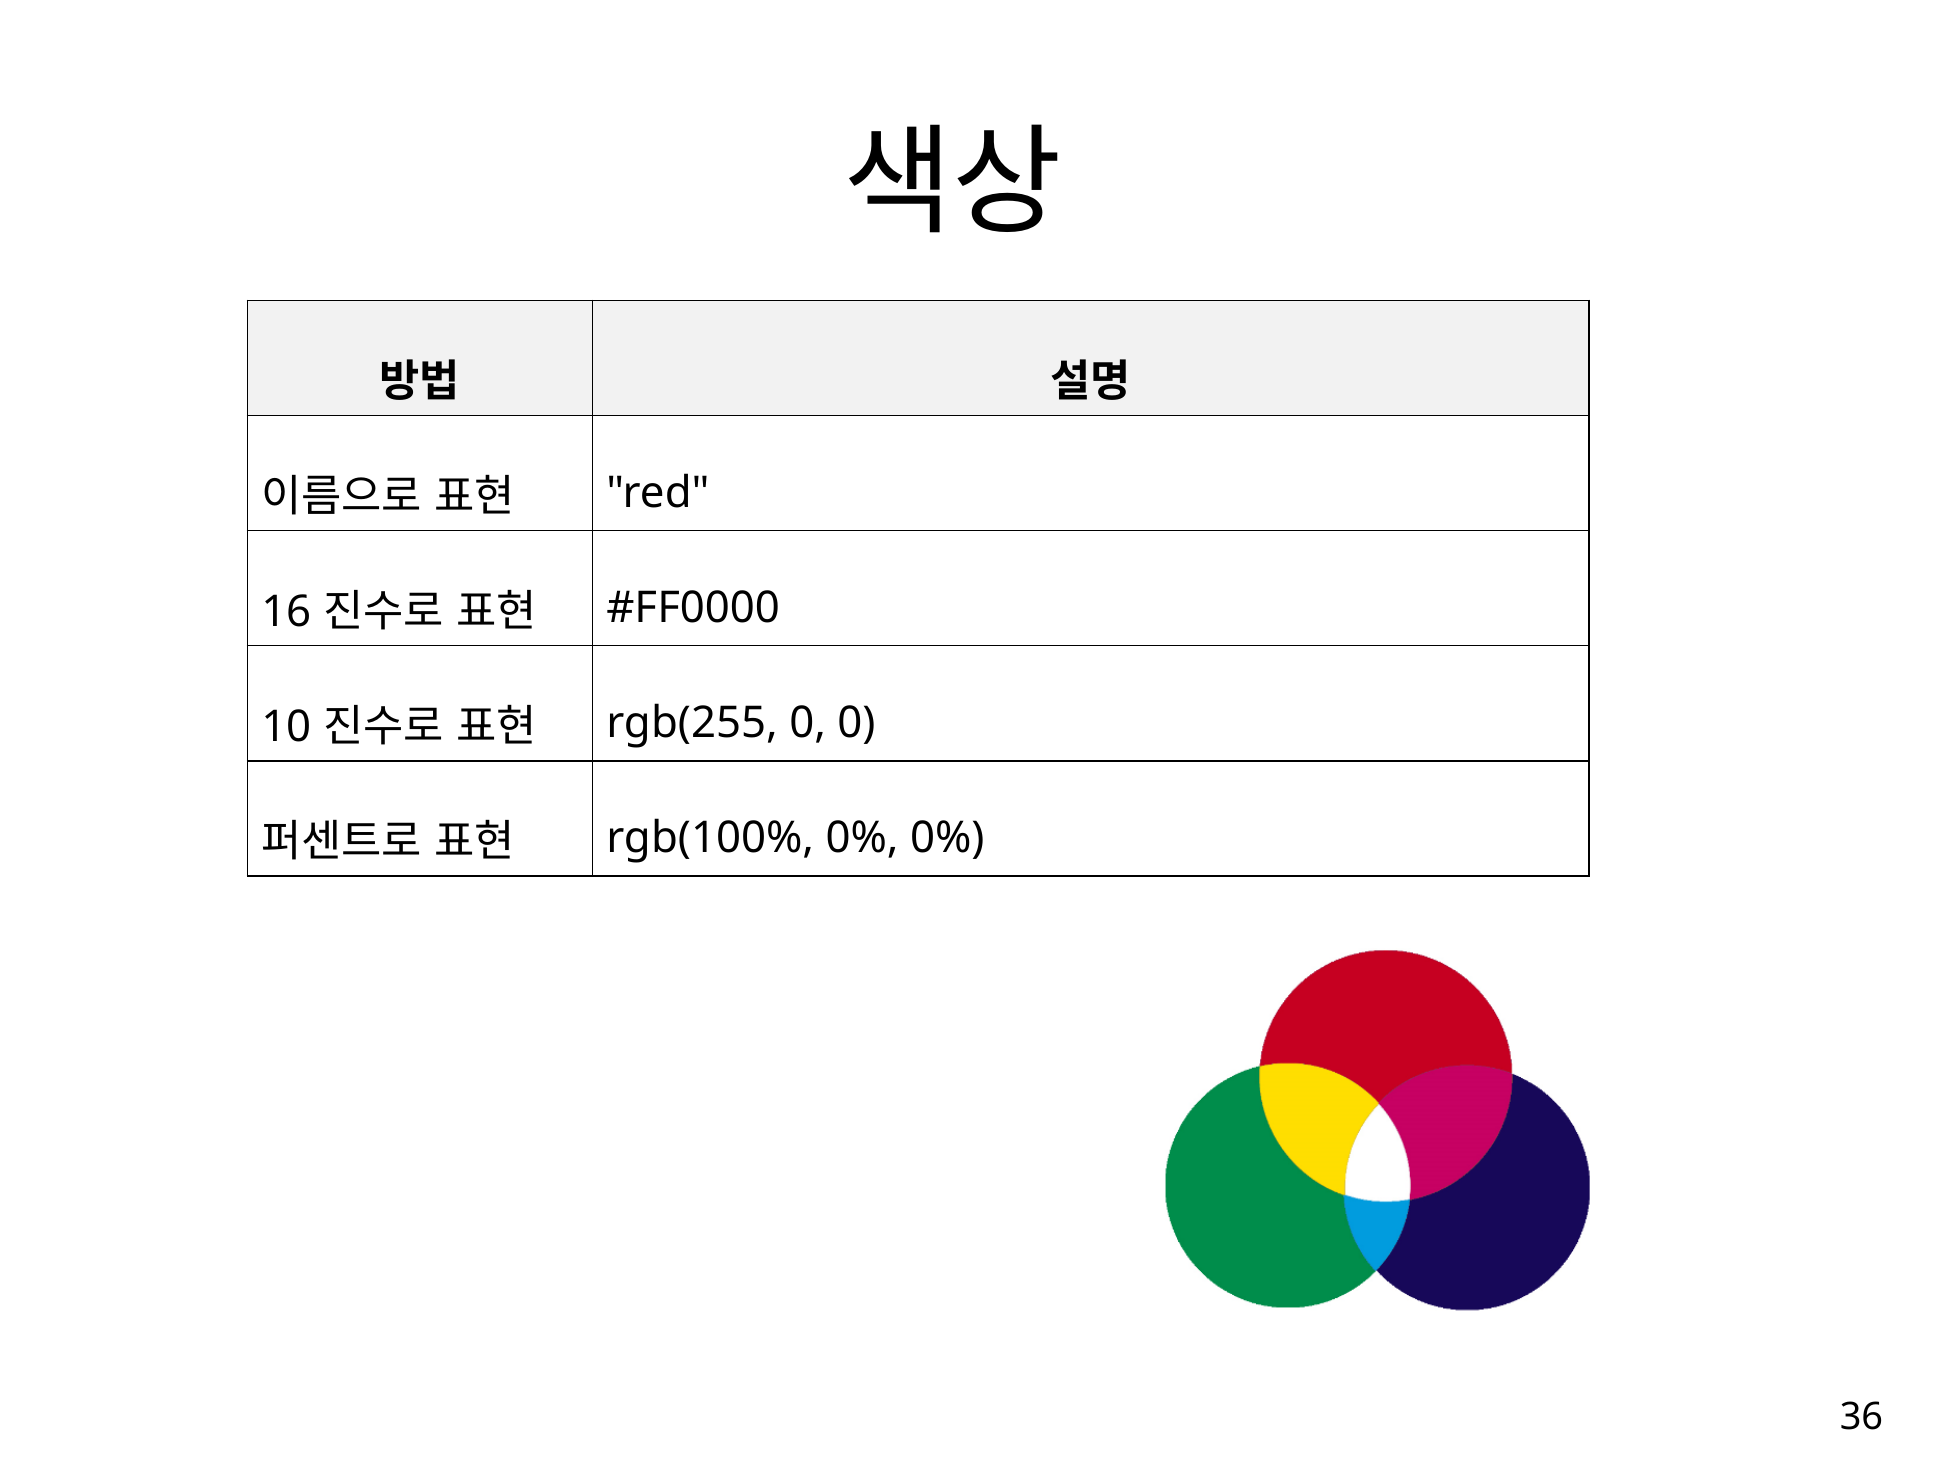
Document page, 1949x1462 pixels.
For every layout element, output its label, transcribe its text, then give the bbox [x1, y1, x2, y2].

table_header 방법 [248, 301, 592, 415]
picture [1150, 940, 1598, 1322]
table_cell rgb(100%, 0%, 0%) [593, 762, 1588, 875]
table_header 설명 [593, 301, 1588, 415]
table_cell 16진수로 표현 [248, 531, 592, 645]
table_cell 퍼센트로 표현 [248, 762, 592, 875]
title 색상 [156, 92, 1749, 255]
table_cell "red" [593, 416, 1588, 530]
table_cell 10진수로 표현 [248, 646, 592, 760]
slide_number 36 [1496, 1372, 1899, 1462]
table_cell #FF0000 [593, 531, 1588, 645]
table_cell rgb(255, 0, 0) [593, 646, 1588, 760]
table_cell 이름으로 표현 [248, 416, 592, 530]
